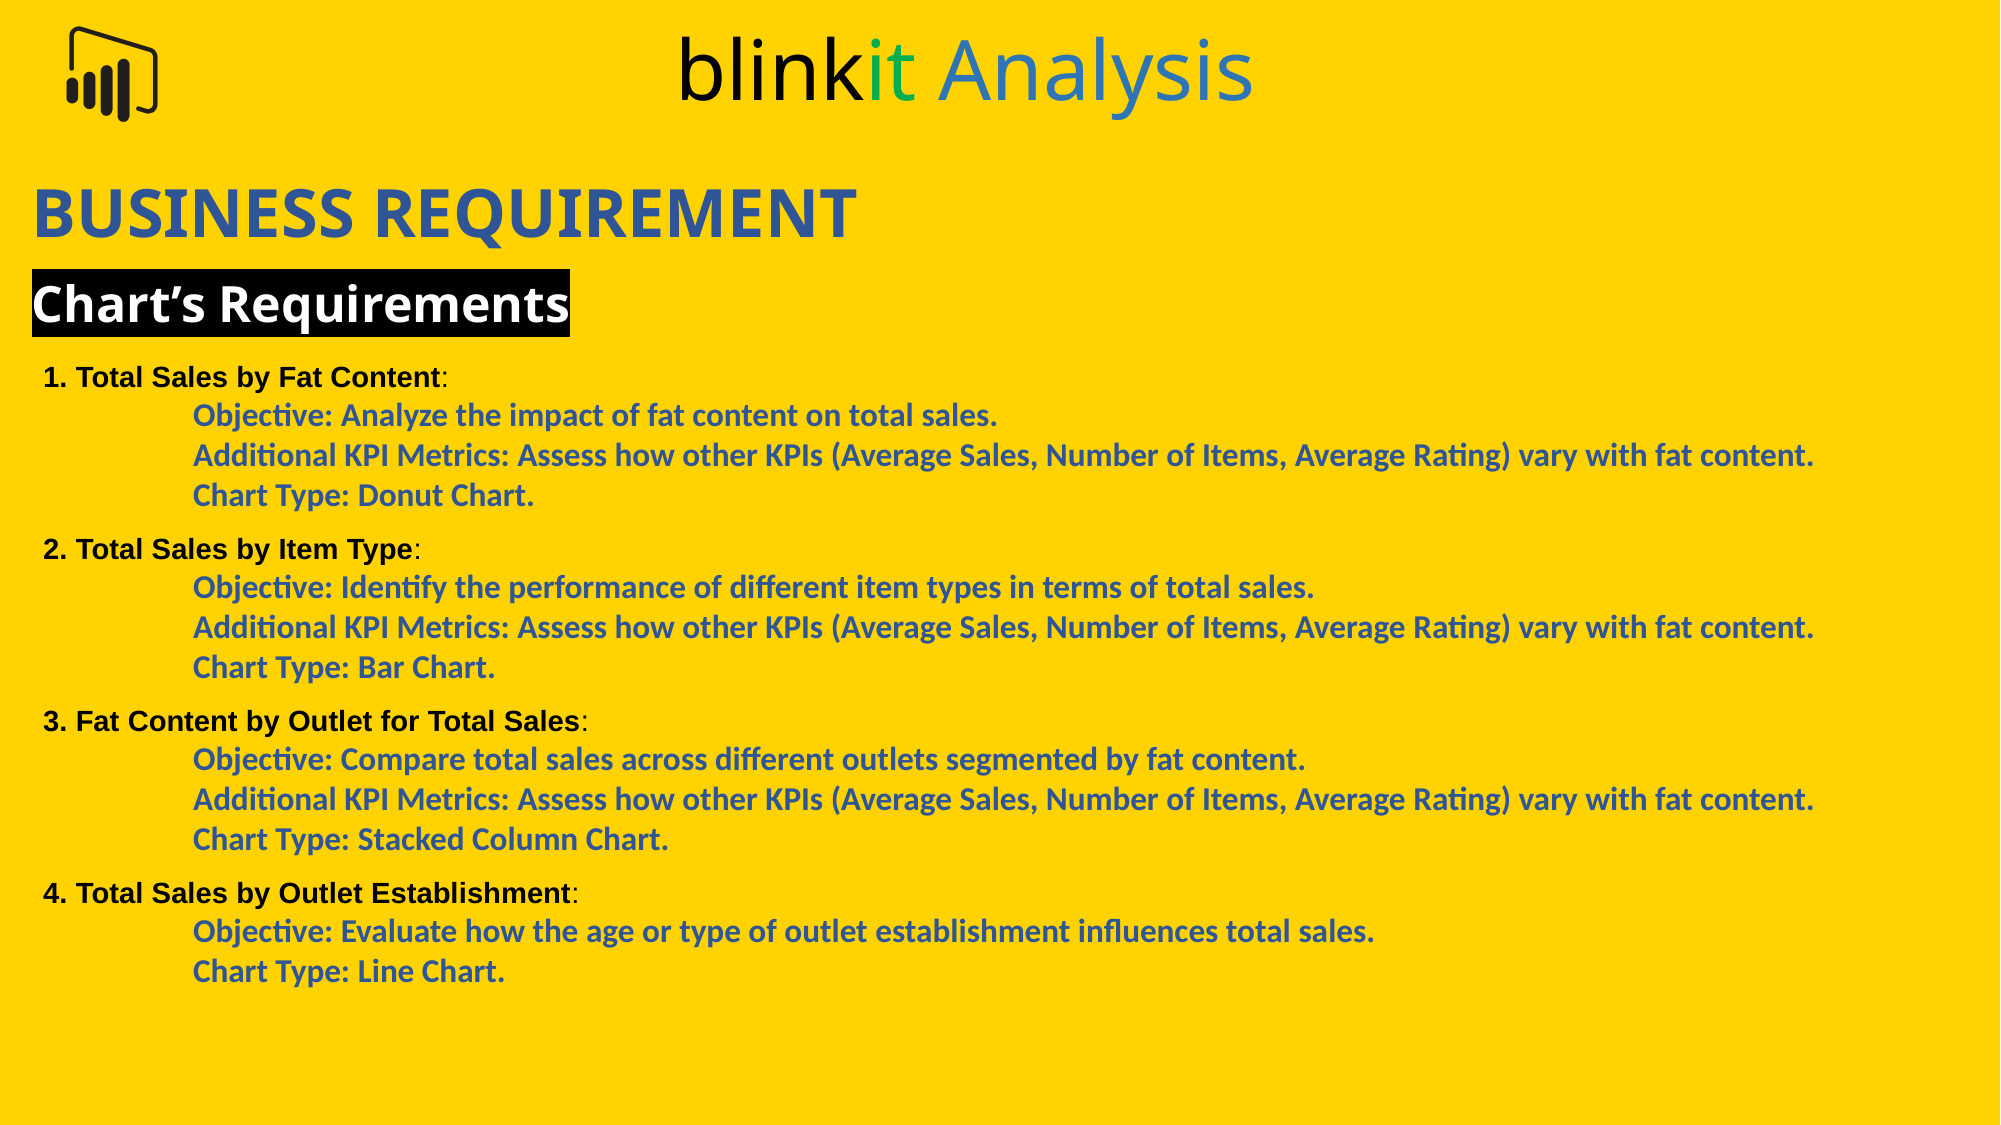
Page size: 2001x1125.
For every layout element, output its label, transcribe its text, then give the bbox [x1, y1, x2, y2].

text_box Chart’s Requirements [17, 254, 957, 351]
picture [63, 26, 160, 122]
text_box BUSINESS REQUIREMENT [17, 162, 957, 254]
text_box blinkit Analysis [660, 19, 1340, 116]
text_box 1. Total Sales by Fat Content: Objective: Analyze the impact of fat content on total sales. Additional KPI Metrics: Assess how other KPIs (Average Sales, Number of Items, Average Rating) vary with fat content. Chart Type: Donut Chart. 2. Total Sales by Item Type: Objective: Identify the performance of different item types in terms of total sales. Additional KPI Metrics: Assess how other KPIs (Average Sales, Number of Items, Average Rating) vary with fat content. Chart Type: Bar Chart. 3. Fat Content by Outlet for Total Sales: Objective: Compare total sales across different outlets segmented by fat content. Additional KPI Metrics: Assess how other KPIs (Average Sales, Number of Items, Average Rating) vary with fat content. Chart Type: Stacked Column Chart. 4. Total Sales by Outlet Establishment: Objective: Evaluate how the age or type of outlet establishment influences total sales. Chart Type: Line Chart. [28, 350, 1833, 997]
